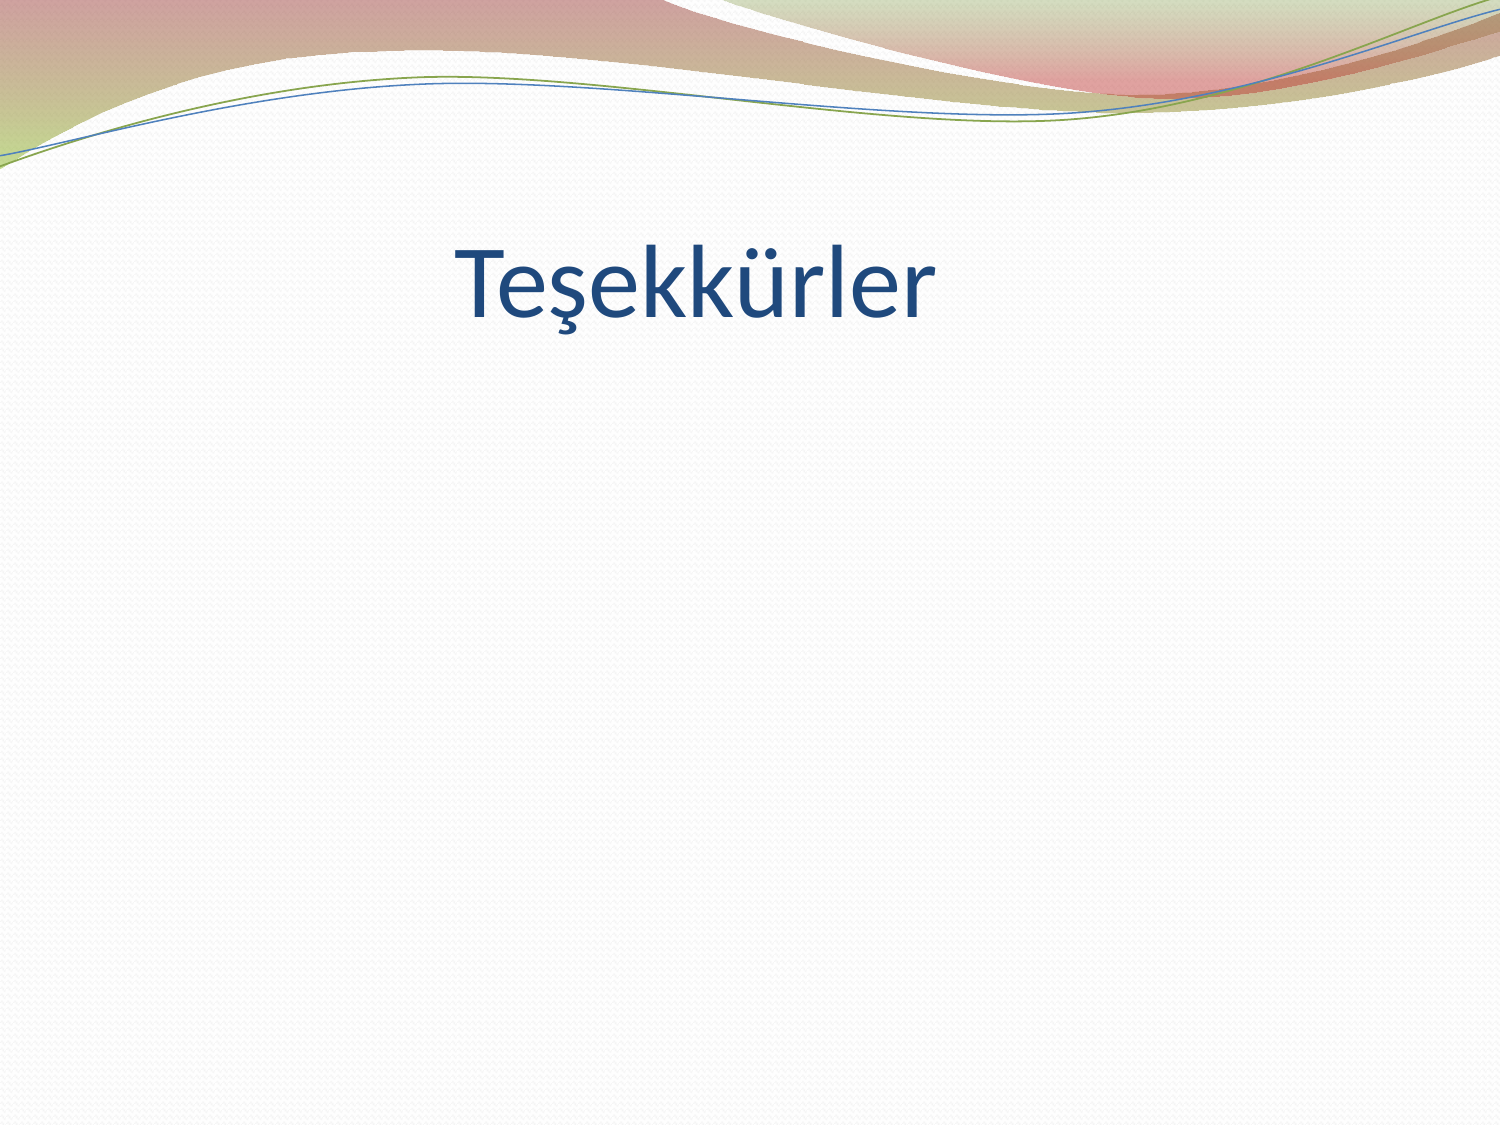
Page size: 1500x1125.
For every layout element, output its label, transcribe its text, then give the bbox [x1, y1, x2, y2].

title Teşekkürler [454, 196, 1036, 339]
